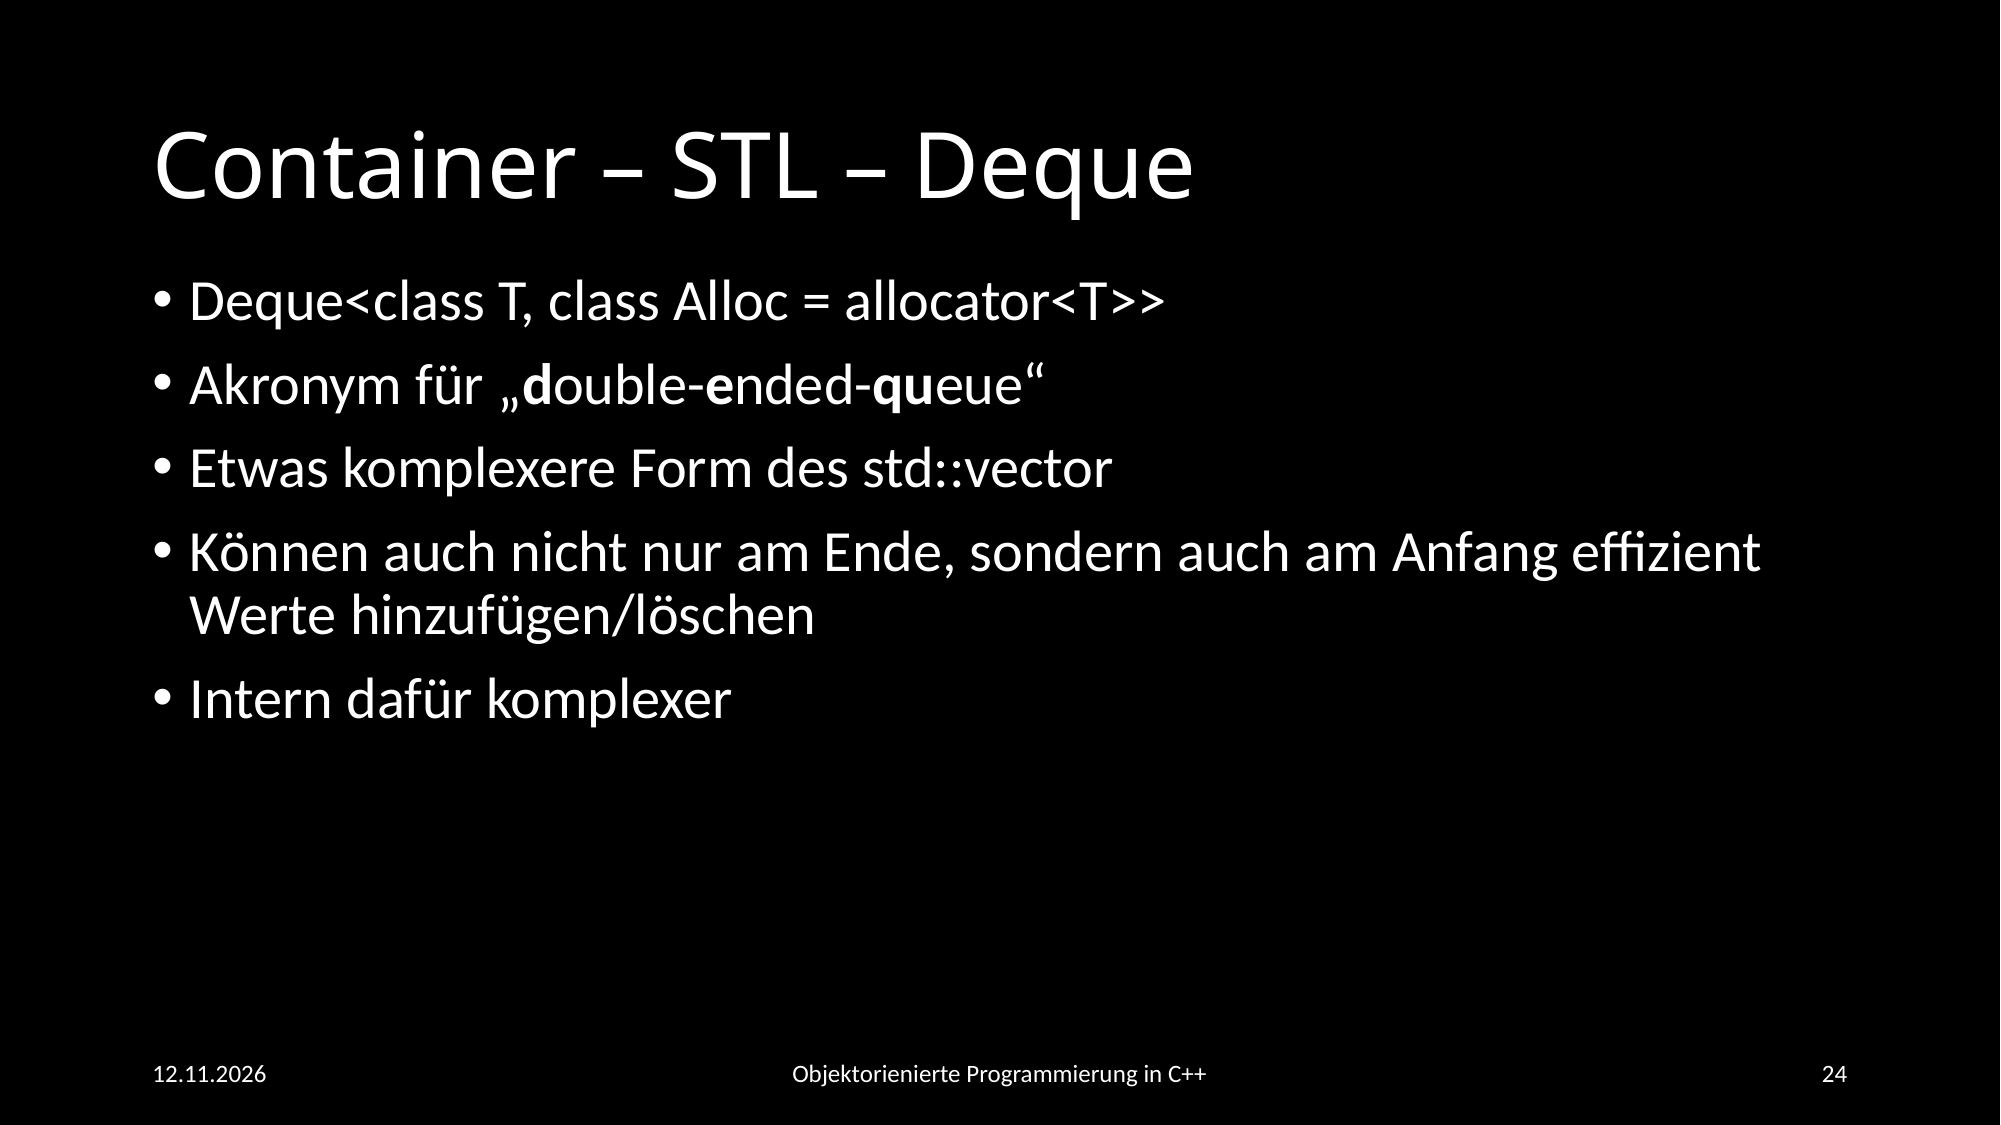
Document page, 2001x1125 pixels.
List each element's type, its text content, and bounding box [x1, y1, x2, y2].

slide_number 24 [1412, 1042, 1863, 1103]
title Container – STL – Deque [137, 59, 1863, 262]
list Deque<class T, class Alloc = allocator<T>> Akronym für „double-ended-queue“ Etwas komplexere Form des std::vector Können auch nicht nur am Ende, sondern auch am Anfang effizient Werte hinzufügen/löschen Intern dafür komplexer [137, 262, 1882, 996]
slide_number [137, 1042, 588, 1103]
footer Objektorienierte Programmierung in C++ [662, 1042, 1338, 1103]
